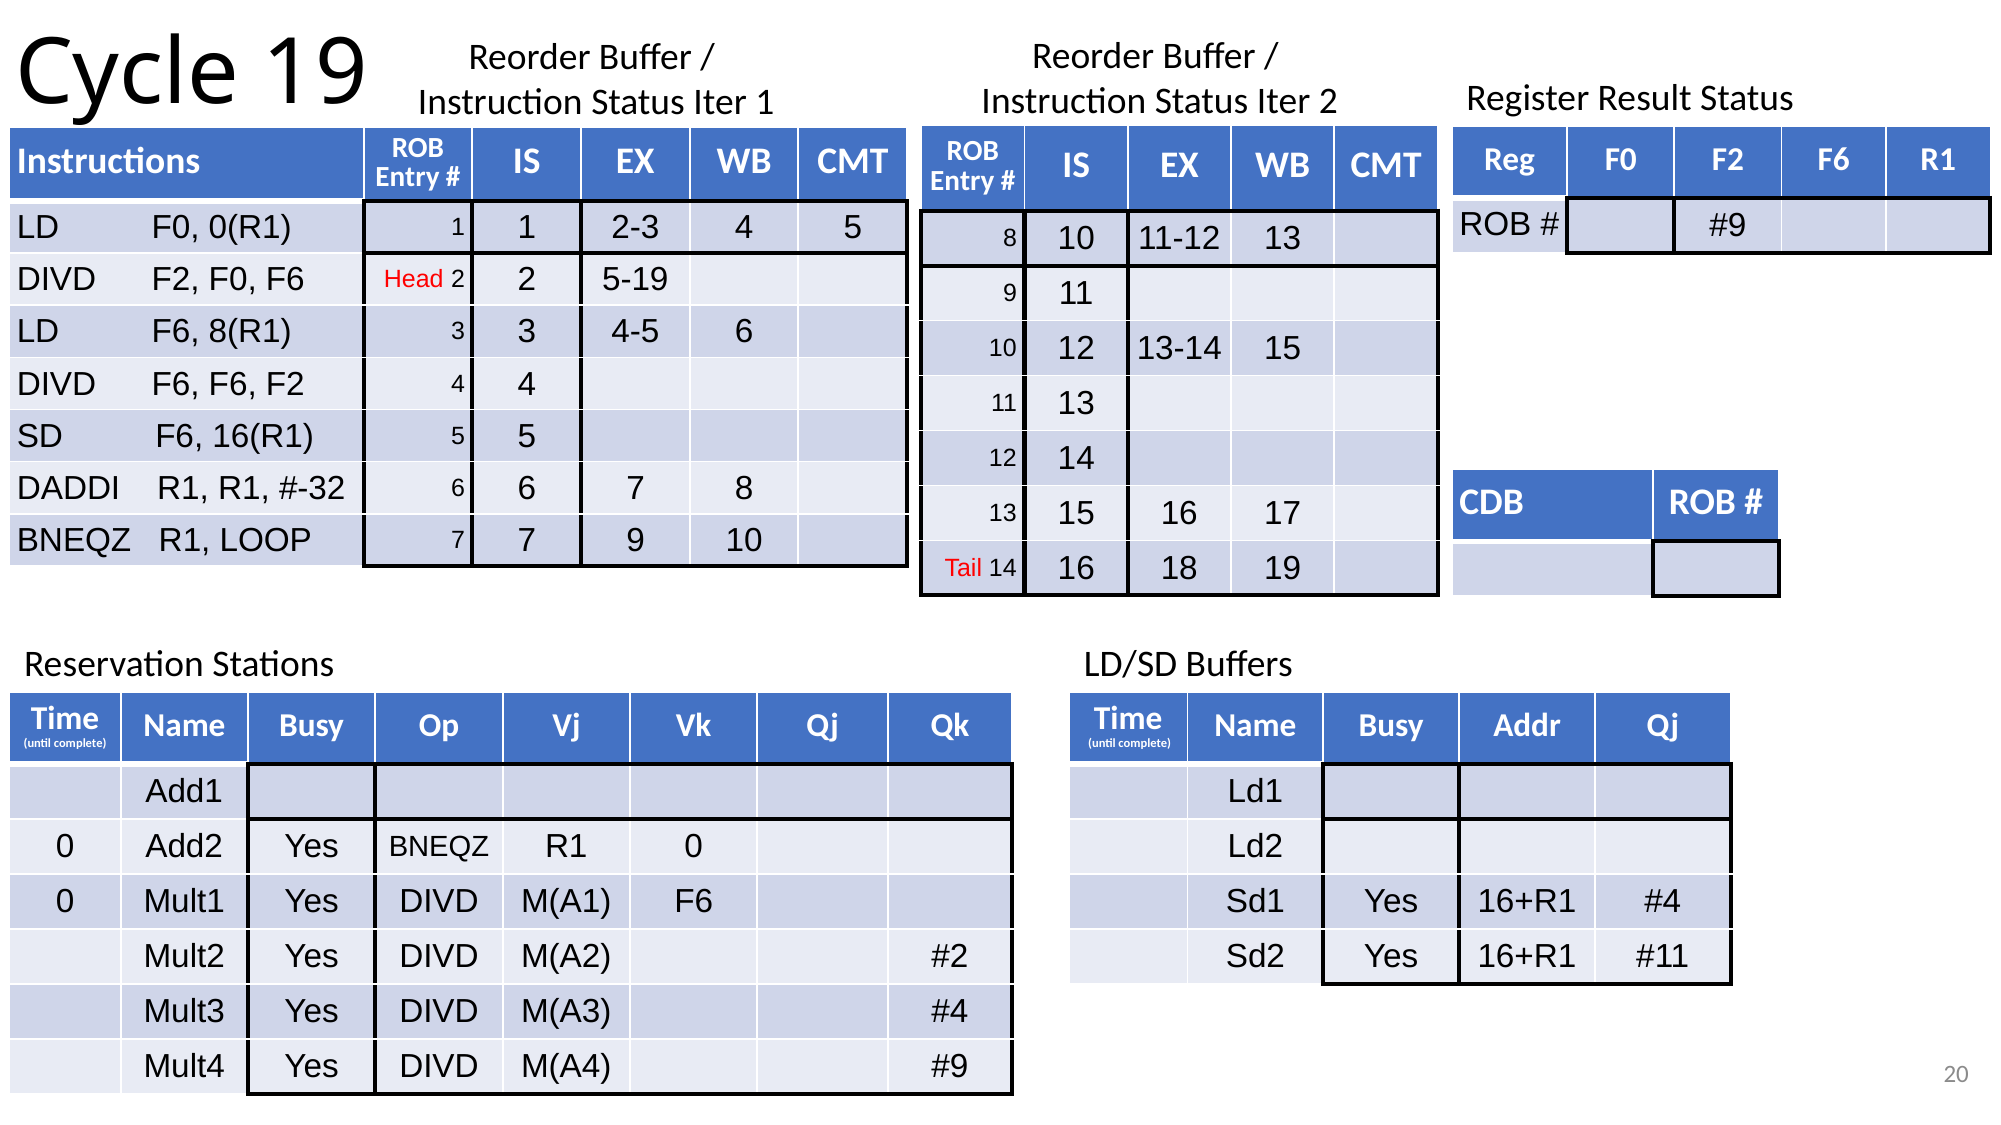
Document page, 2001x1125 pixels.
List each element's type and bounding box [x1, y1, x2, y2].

table_cell [1027, 268, 1126, 320]
table_cell [923, 213, 1022, 264]
table_cell [631, 1040, 756, 1092]
table_header [122, 693, 247, 761]
table_cell [691, 203, 797, 251]
table_cell [10, 767, 120, 818]
text_box [920, 23, 1399, 129]
table_header [1188, 693, 1322, 761]
table_header [1324, 693, 1458, 762]
table_cell [377, 821, 502, 873]
table_cell [1232, 376, 1333, 430]
table_cell [583, 306, 689, 357]
table_cell [1325, 766, 1457, 817]
table_header [889, 693, 1011, 762]
table_cell [10, 875, 120, 928]
table_cell [691, 410, 797, 461]
table_cell [691, 515, 797, 564]
table_cell [583, 203, 689, 251]
table_cell [1130, 268, 1230, 320]
table_cell [1676, 200, 1781, 251]
table_header [1453, 470, 1652, 539]
table_cell [1232, 321, 1333, 375]
table_cell [366, 515, 470, 564]
table_cell [1335, 321, 1436, 375]
table_cell [1887, 200, 1988, 251]
table_cell [1027, 376, 1126, 430]
table_header [376, 693, 502, 762]
table_cell [122, 767, 246, 818]
text_box [363, 24, 829, 130]
table_cell [1232, 541, 1333, 593]
table_cell [10, 515, 362, 565]
table_cell [377, 766, 502, 817]
table_header [504, 693, 629, 762]
table_cell [799, 358, 905, 409]
table_cell [923, 376, 1022, 430]
table_cell [583, 515, 689, 564]
table_header [473, 130, 580, 199]
table_cell [1782, 200, 1885, 251]
table_cell [1188, 875, 1321, 928]
text_box [9, 631, 423, 691]
table_header [1070, 693, 1187, 761]
table_cell [889, 985, 1010, 1038]
table_cell [474, 203, 579, 251]
table_cell [1335, 431, 1436, 485]
table_cell [583, 255, 689, 304]
table_cell [1232, 486, 1333, 540]
table_cell [10, 1040, 120, 1093]
table_cell [377, 1040, 502, 1092]
table_cell [122, 985, 246, 1038]
table_cell [250, 766, 373, 817]
table_cell [1070, 767, 1187, 818]
table_cell [504, 1040, 629, 1092]
table_cell [1130, 486, 1230, 540]
table_cell [1027, 486, 1126, 540]
table_cell [1461, 766, 1594, 817]
table_cell [474, 462, 579, 513]
table_cell [504, 985, 629, 1038]
table_cell [1325, 930, 1457, 982]
table_cell [1453, 544, 1651, 595]
table_cell [1070, 820, 1187, 873]
table_header [922, 129, 1024, 209]
table_cell [1130, 213, 1230, 264]
table_header [249, 693, 374, 762]
table_cell [799, 306, 905, 357]
table_cell [504, 930, 629, 983]
table_cell [474, 410, 579, 461]
table_cell [1335, 213, 1436, 264]
table_header [1129, 129, 1230, 209]
table_cell [691, 306, 797, 357]
table_cell [10, 820, 120, 873]
table_cell [758, 1040, 887, 1092]
table_cell [10, 254, 362, 304]
table_header [1596, 693, 1730, 762]
table_cell [366, 255, 470, 304]
table_cell [583, 358, 689, 409]
table_cell [799, 410, 905, 461]
table_cell [631, 821, 756, 873]
table_cell [1335, 376, 1436, 430]
table_header [1887, 127, 1990, 196]
table_cell [758, 930, 887, 983]
table_cell [1461, 875, 1594, 928]
table_cell [1188, 930, 1321, 983]
table_cell [377, 930, 502, 983]
table_cell [1453, 201, 1565, 252]
table_header [1335, 126, 1437, 209]
table_cell [122, 1040, 246, 1093]
table_header [10, 693, 120, 761]
table_cell [1335, 541, 1436, 593]
table_cell [1335, 486, 1436, 540]
table_cell [1027, 431, 1126, 485]
table_cell [583, 462, 689, 513]
slide_number [1533, 1042, 1984, 1103]
table_cell [631, 766, 756, 817]
table_header [758, 693, 887, 762]
table_cell [889, 875, 1010, 928]
table_cell [1655, 543, 1777, 594]
table_cell [1596, 766, 1729, 817]
table_cell [504, 766, 629, 817]
table_cell [377, 875, 502, 928]
table_cell [1232, 213, 1333, 264]
table_cell [799, 203, 905, 251]
table_header [582, 130, 689, 199]
table_cell [10, 358, 362, 409]
table_cell [1070, 930, 1187, 983]
table_cell [631, 875, 756, 928]
table_cell [122, 930, 246, 983]
table_cell [504, 875, 629, 928]
table_cell [889, 766, 1010, 817]
table_cell [1232, 268, 1333, 320]
table_cell [1027, 213, 1126, 264]
table_cell [1596, 930, 1729, 982]
table_cell [10, 204, 362, 252]
table_cell [923, 486, 1022, 540]
table_cell [758, 985, 887, 1038]
table_cell [1130, 321, 1230, 375]
table_cell [474, 255, 579, 304]
table_cell [923, 541, 1022, 593]
table_cell [1461, 821, 1594, 873]
table_cell [250, 875, 373, 928]
table_cell [474, 306, 579, 357]
table_cell [250, 985, 373, 1038]
table_cell [1027, 541, 1126, 593]
table_cell [10, 462, 362, 513]
table_header [1460, 693, 1594, 762]
table_cell [889, 1040, 1010, 1092]
table_cell [583, 410, 689, 461]
table_cell [799, 462, 905, 513]
table_header [799, 128, 906, 199]
table_cell [474, 358, 579, 409]
table_cell [1461, 930, 1594, 982]
table_cell [758, 821, 887, 873]
table_header [691, 130, 797, 199]
table_header [365, 130, 471, 199]
table_cell [631, 985, 756, 1038]
table_cell [889, 821, 1010, 873]
table_cell [1130, 376, 1230, 430]
table_cell [377, 985, 502, 1038]
table_cell [250, 1040, 373, 1092]
table_cell [799, 255, 905, 304]
text_box [1451, 65, 1866, 125]
table_cell [366, 358, 470, 409]
table_cell [631, 930, 756, 983]
table_cell [10, 410, 362, 461]
table_cell [474, 515, 579, 564]
table_cell [1188, 767, 1321, 818]
table_header [631, 693, 756, 762]
table_cell [250, 821, 373, 873]
table_cell [1027, 321, 1126, 375]
table_header [1675, 127, 1781, 196]
table_cell [1130, 431, 1230, 485]
table_cell [366, 462, 470, 513]
table_cell [923, 431, 1022, 485]
table_cell [1325, 821, 1457, 873]
table_cell [122, 820, 246, 873]
table_cell [758, 766, 887, 817]
table_cell [1130, 541, 1230, 593]
table_cell [1070, 875, 1187, 928]
table_header [1568, 127, 1673, 196]
table_cell [923, 321, 1022, 375]
table_header [1782, 127, 1885, 196]
table_header [1232, 129, 1333, 209]
title [0, 0, 517, 147]
table_cell [1325, 875, 1457, 928]
table_cell [1569, 200, 1672, 251]
table_cell [10, 306, 362, 357]
table_cell [366, 203, 470, 251]
table_cell [10, 985, 120, 1038]
table_cell [691, 255, 797, 304]
table_cell [504, 821, 629, 873]
table_cell [889, 930, 1010, 983]
table_cell [799, 515, 905, 564]
table_cell [1232, 431, 1333, 485]
table_header [10, 128, 363, 198]
table_cell [1596, 875, 1729, 928]
table_cell [1188, 820, 1321, 873]
table_cell [250, 930, 373, 983]
table_cell [122, 875, 246, 928]
table_cell [691, 462, 797, 513]
table_cell [758, 875, 887, 928]
text_box [1068, 631, 1483, 691]
table_cell [1596, 821, 1729, 873]
table_cell [923, 268, 1022, 320]
table_cell [691, 358, 797, 409]
table_header [1453, 127, 1566, 195]
table_cell [10, 930, 120, 983]
table_header [1025, 129, 1127, 209]
table_header [1654, 470, 1778, 539]
table_cell [1335, 268, 1436, 320]
table_cell [366, 410, 470, 461]
table_cell [366, 306, 470, 357]
